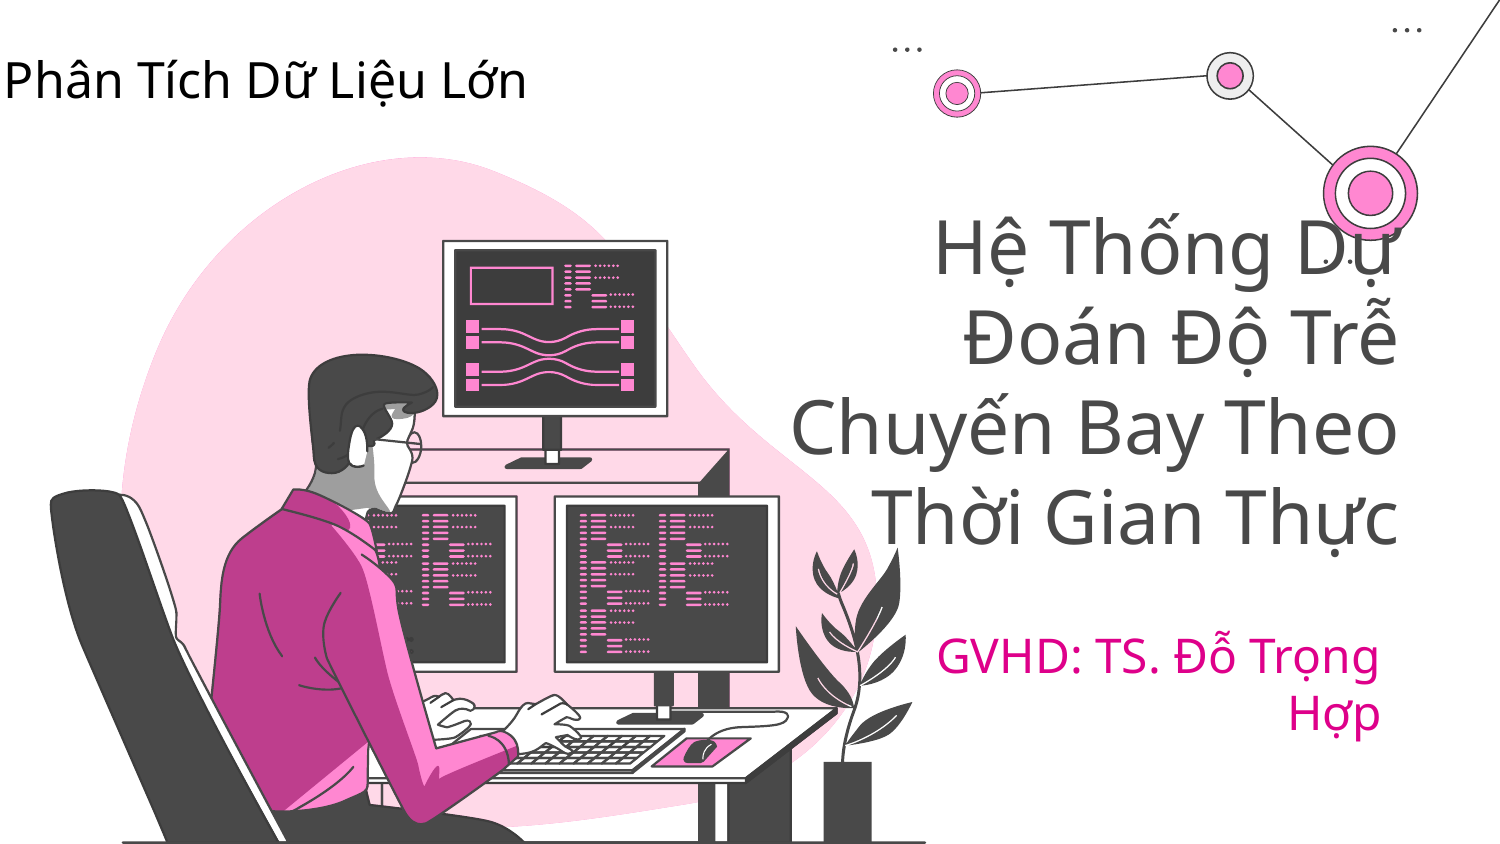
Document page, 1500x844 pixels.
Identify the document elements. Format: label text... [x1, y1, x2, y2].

text_box Phân Tích Dữ Liệu Lớn [0, 41, 544, 117]
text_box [49, 157, 927, 844]
subtitle GVHD: TS. Đỗ Trọng Hợp [932, 610, 1397, 758]
title Hệ Thống Dự Đoán Độ Trễ Chuyến Bay Theo Thời Gian Thực [932, 280, 1416, 575]
